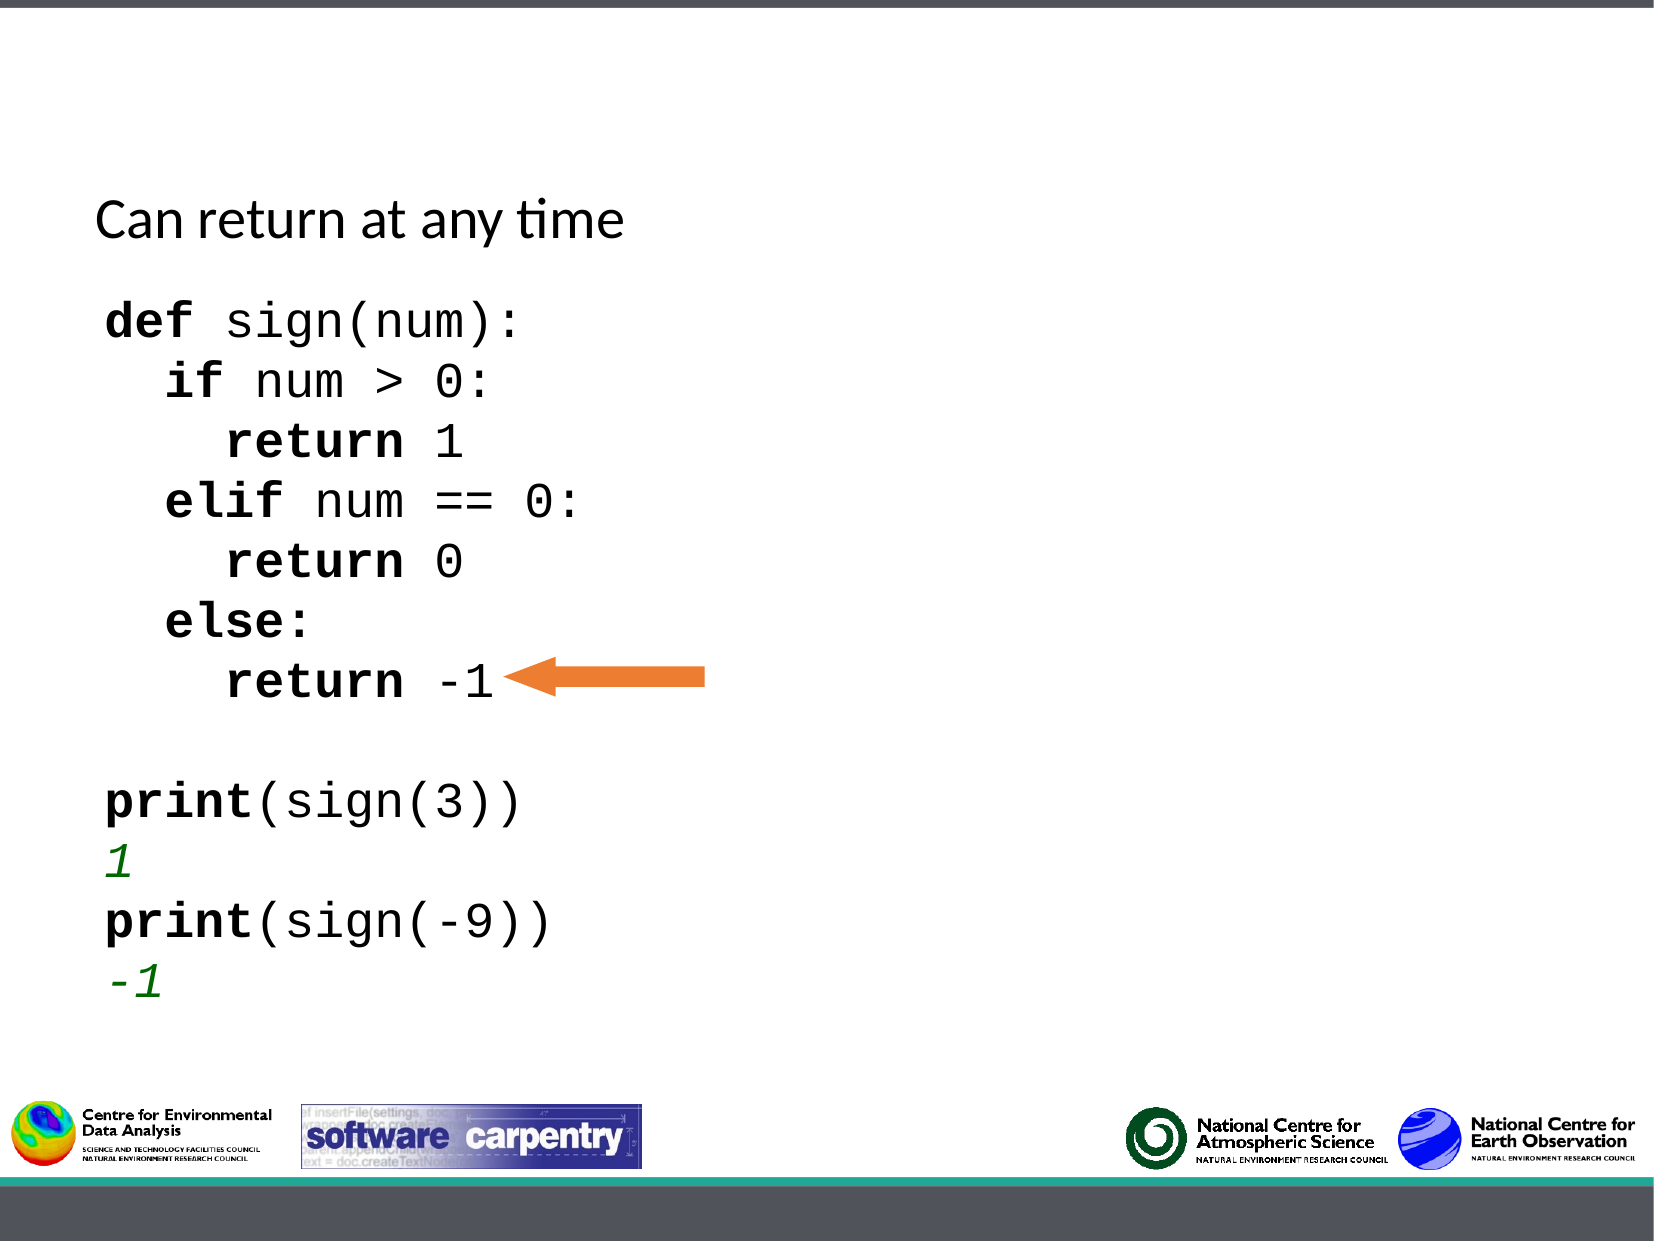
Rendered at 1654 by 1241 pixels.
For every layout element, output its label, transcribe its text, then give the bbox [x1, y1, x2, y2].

text_box Can return at any time [80, 138, 790, 258]
text_box def sign(num): if num > 0: return 1 elif num == 0: return 0 else: return -1 print(sign(3)) 1 print(sign(-9)) -1 [89, 279, 667, 1093]
text_box [667, 667, 704, 687]
picture [0, 0, 1654, 1241]
